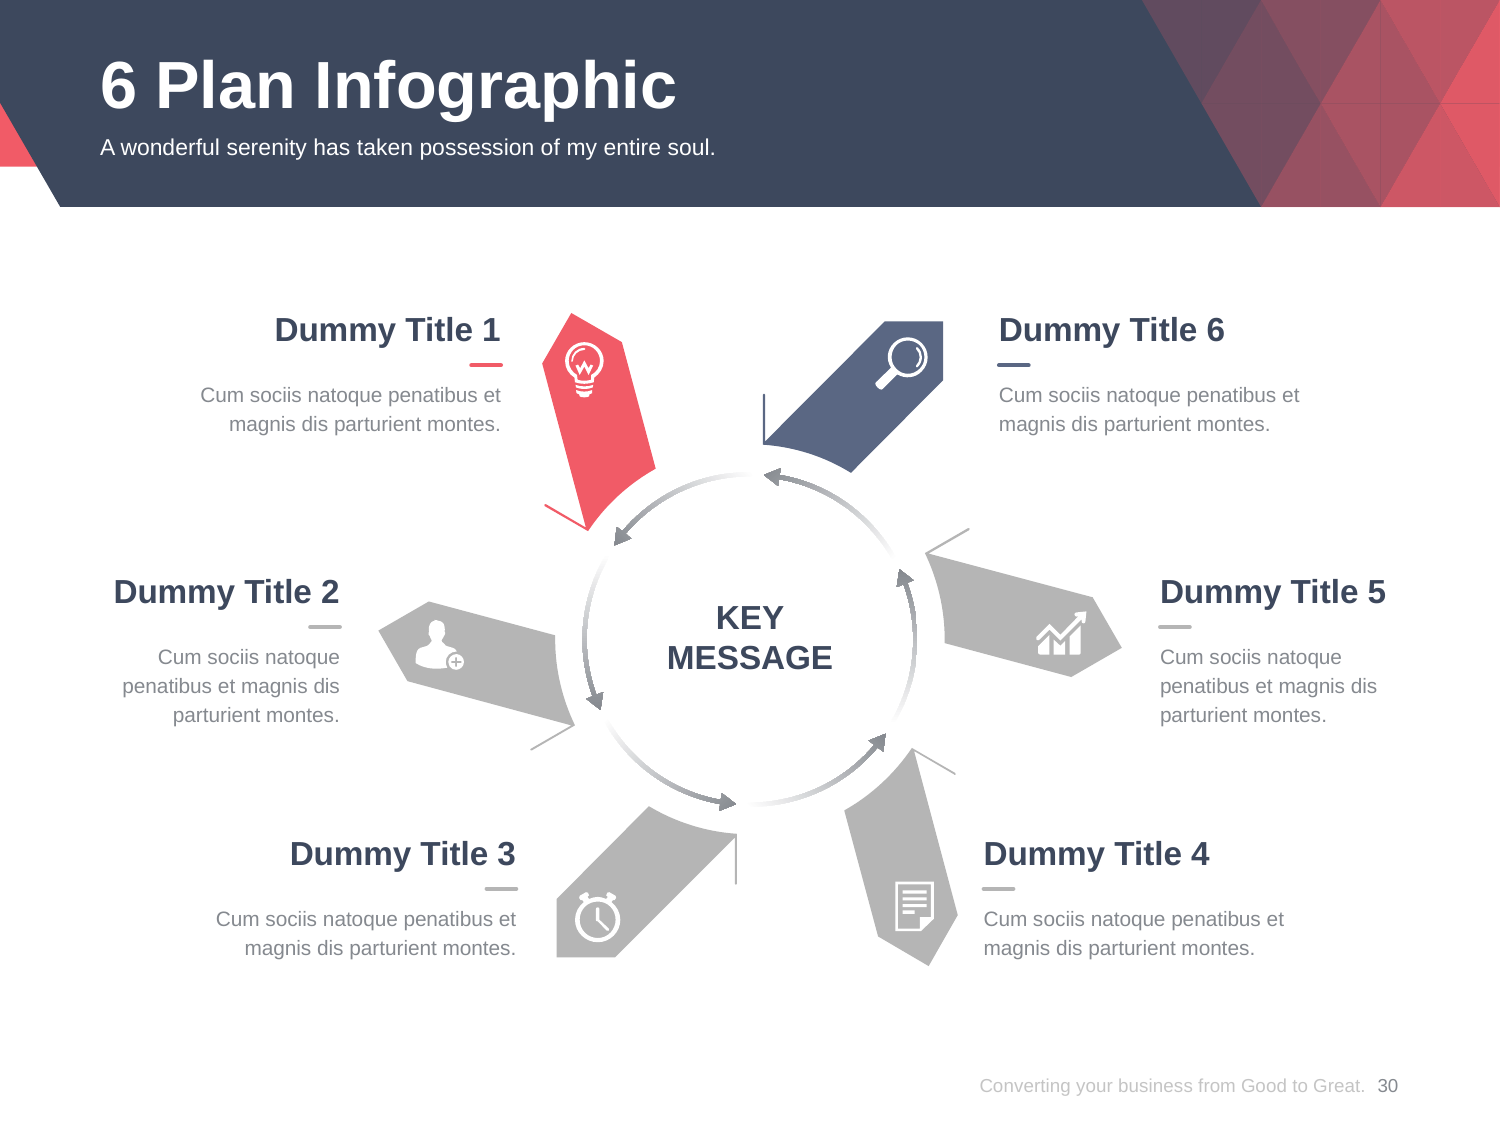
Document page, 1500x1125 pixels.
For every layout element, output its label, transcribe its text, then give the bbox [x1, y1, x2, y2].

list A wonderful serenity has taken possession of my entire soul. [100, 132, 1400, 192]
text_box [844, 747, 958, 967]
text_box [100, 570, 340, 696]
slide_number 30 [1352, 1044, 1424, 1125]
text_box [875, 337, 928, 390]
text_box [983, 831, 1310, 961]
text_box [891, 569, 918, 725]
text_box [575, 892, 621, 943]
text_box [190, 831, 517, 958]
text_box [415, 619, 464, 670]
text_box [924, 528, 1122, 678]
text_box [604, 719, 736, 811]
text_box [556, 806, 737, 958]
text_box KEY MESSAGE [608, 596, 892, 677]
text_box [1036, 611, 1087, 641]
text_box [747, 733, 886, 807]
title 6 Plan Infographic [100, 29, 1400, 127]
text_box [1053, 639, 1066, 655]
footer Converting your business from Good to Great. [905, 1044, 1352, 1125]
text_box [565, 342, 604, 384]
text_box [542, 312, 656, 532]
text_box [1160, 570, 1400, 728]
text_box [174, 308, 501, 435]
text_box [1069, 625, 1081, 655]
text_box [582, 554, 609, 710]
text_box [762, 321, 944, 473]
text_box [1038, 634, 1050, 655]
text_box [764, 468, 896, 560]
text_box [575, 384, 594, 389]
text_box [895, 881, 934, 932]
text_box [998, 308, 1325, 437]
text_box [378, 601, 575, 751]
text_box [576, 390, 593, 398]
text_box [614, 472, 753, 546]
